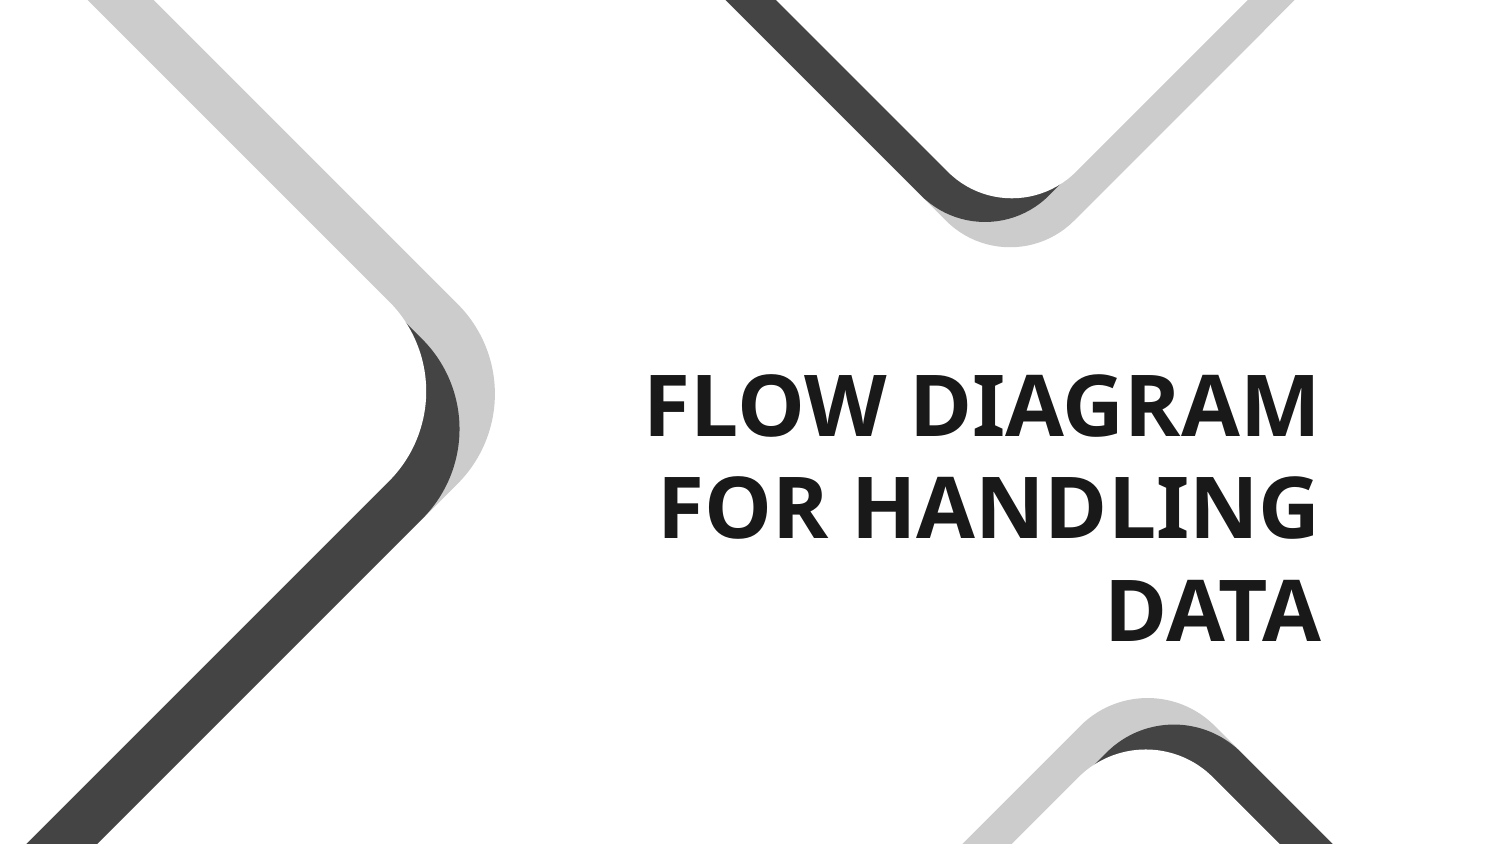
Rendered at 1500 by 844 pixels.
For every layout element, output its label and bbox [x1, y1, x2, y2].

text_box [0, 0, 1500, 844]
